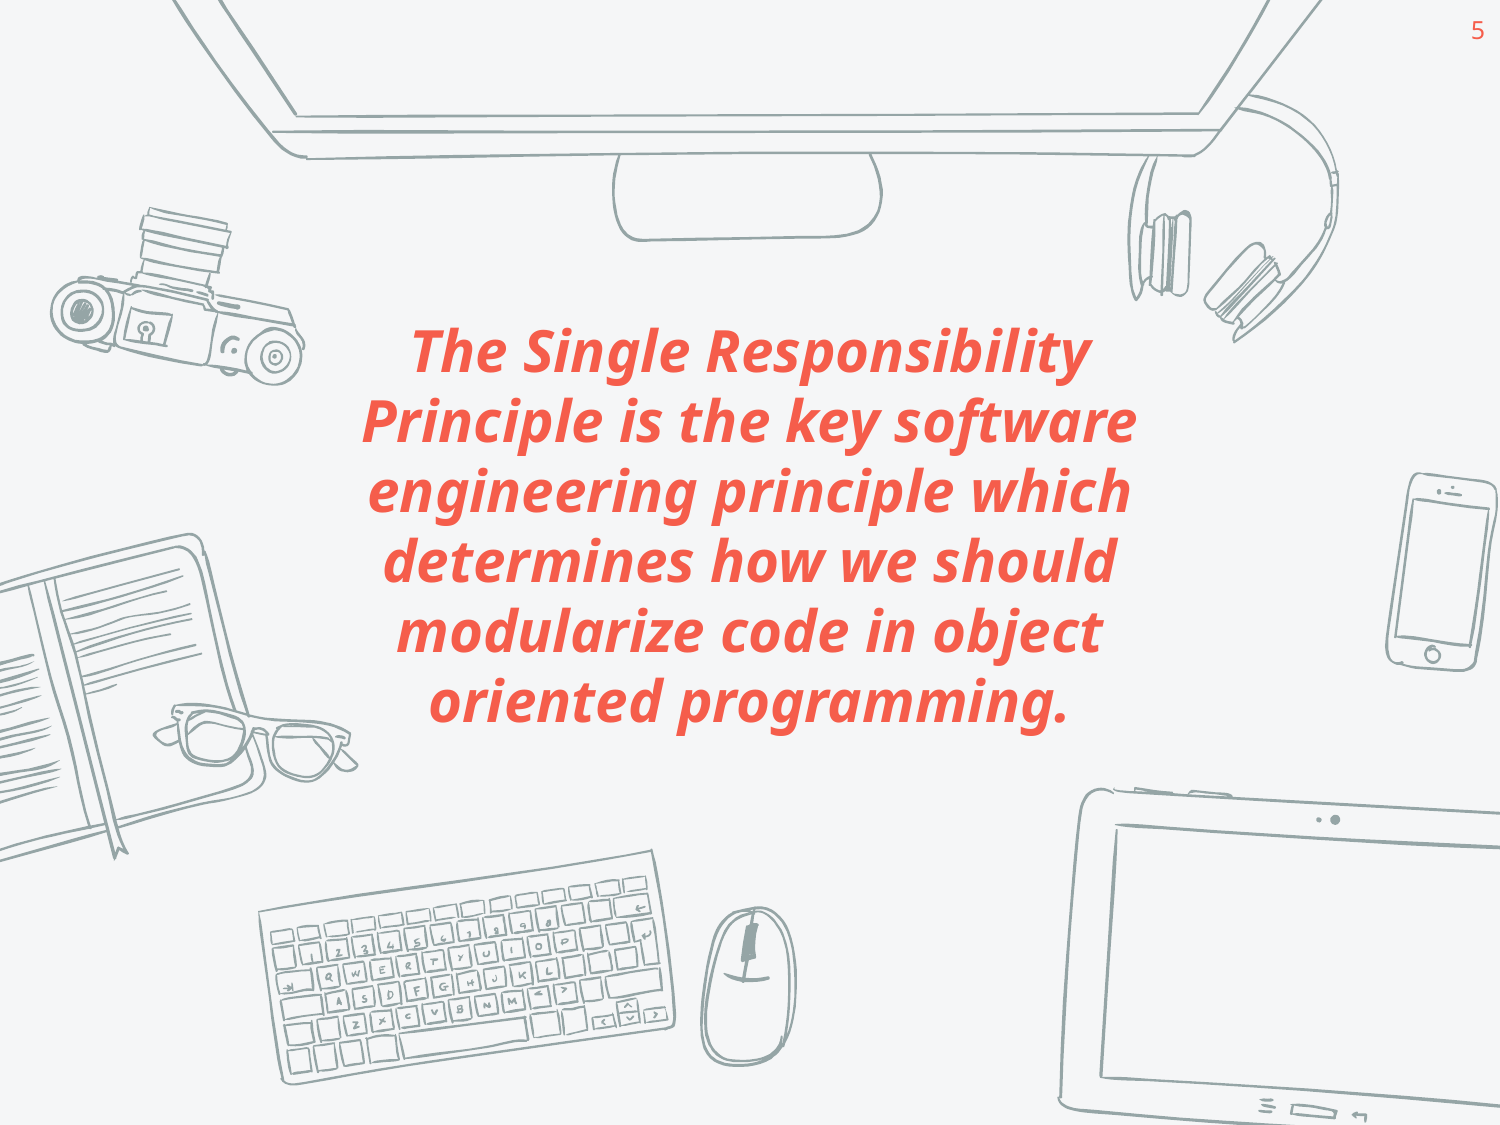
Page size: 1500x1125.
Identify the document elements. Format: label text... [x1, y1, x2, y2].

list The Single Responsibility Principle is the key software engineering principle which determines how we should modularize code in object oriented programming. [300, 274, 1200, 774]
slide_number 5 [1435, 0, 1500, 71]
